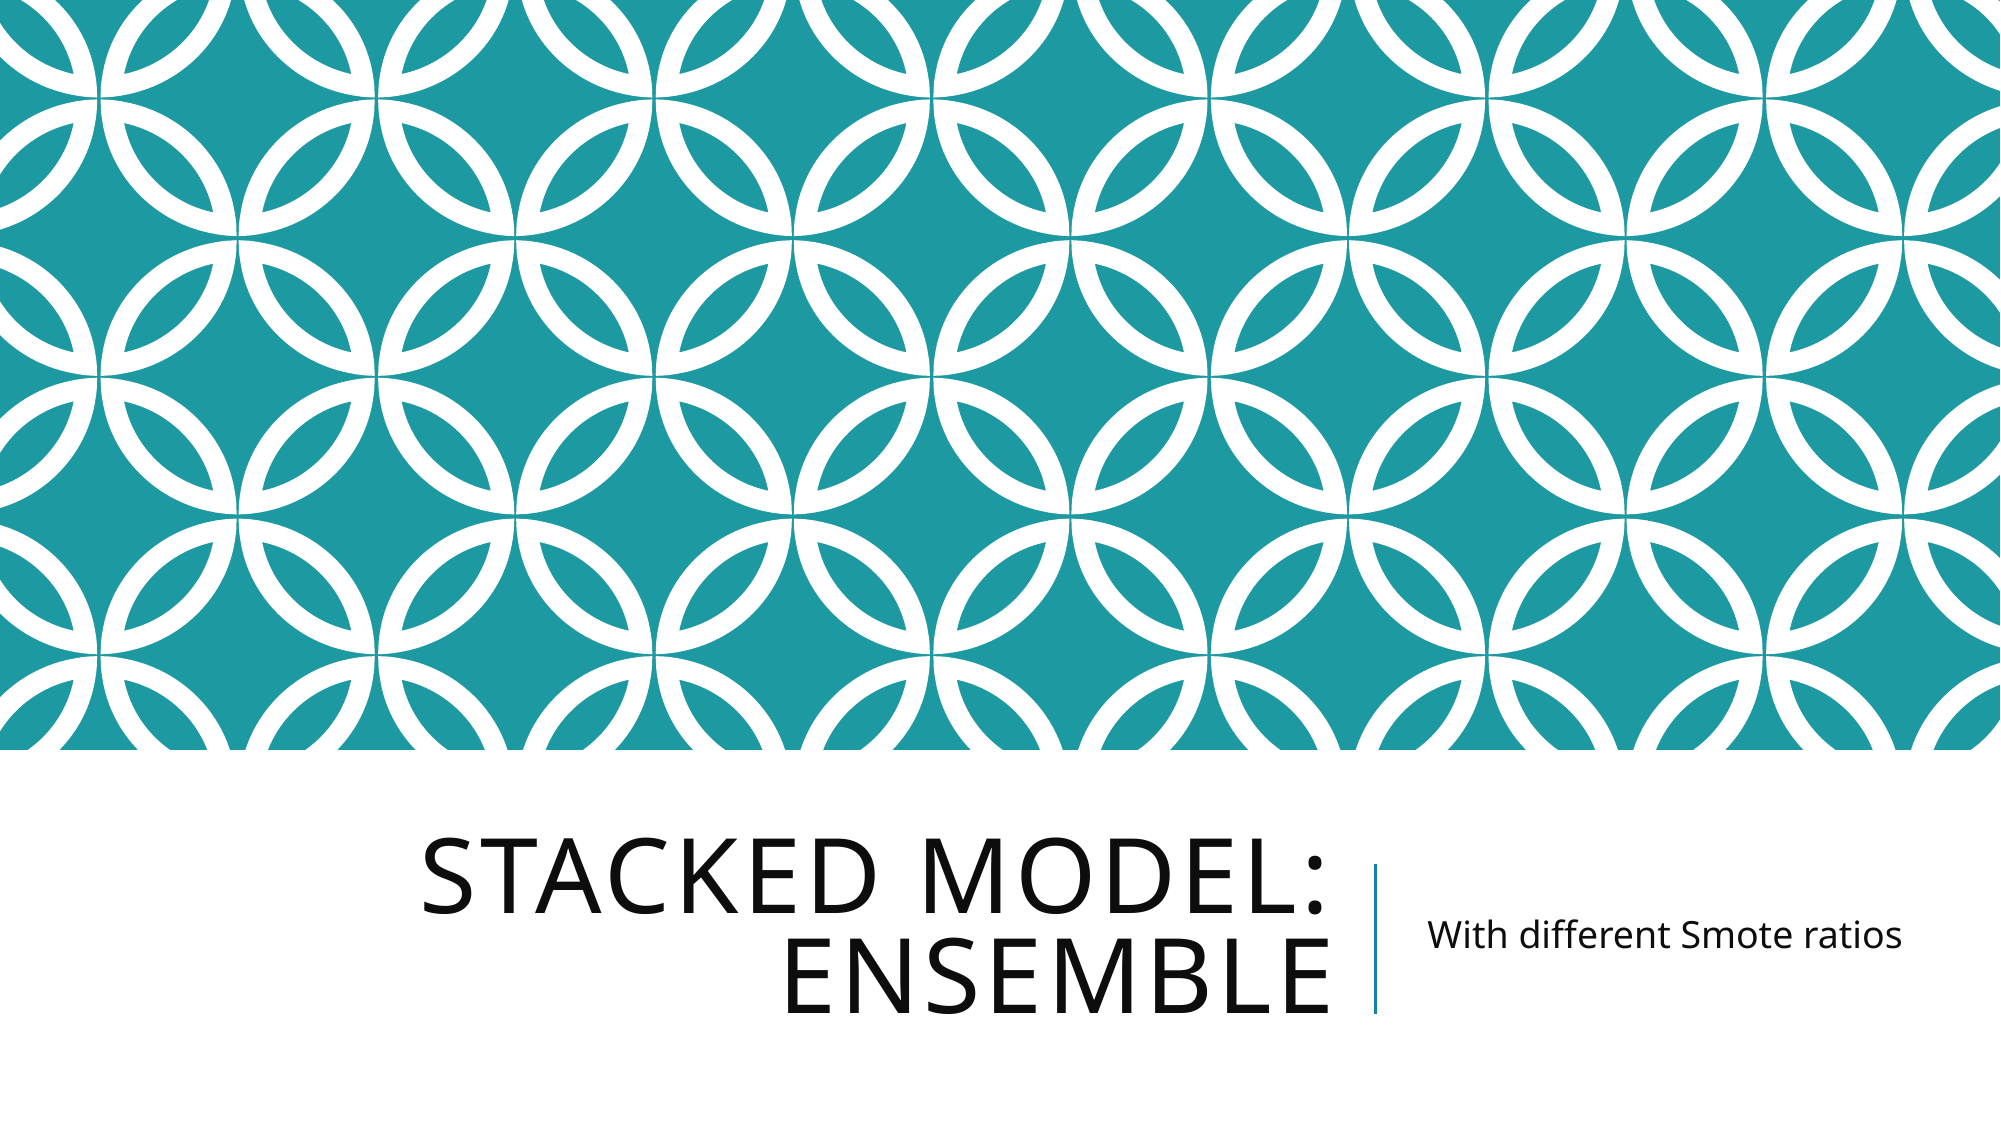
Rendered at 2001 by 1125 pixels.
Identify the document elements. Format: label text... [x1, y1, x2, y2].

list With different Smote ratios [1412, 813, 1938, 1054]
title stacked model: Ensemble [75, 813, 1350, 1054]
